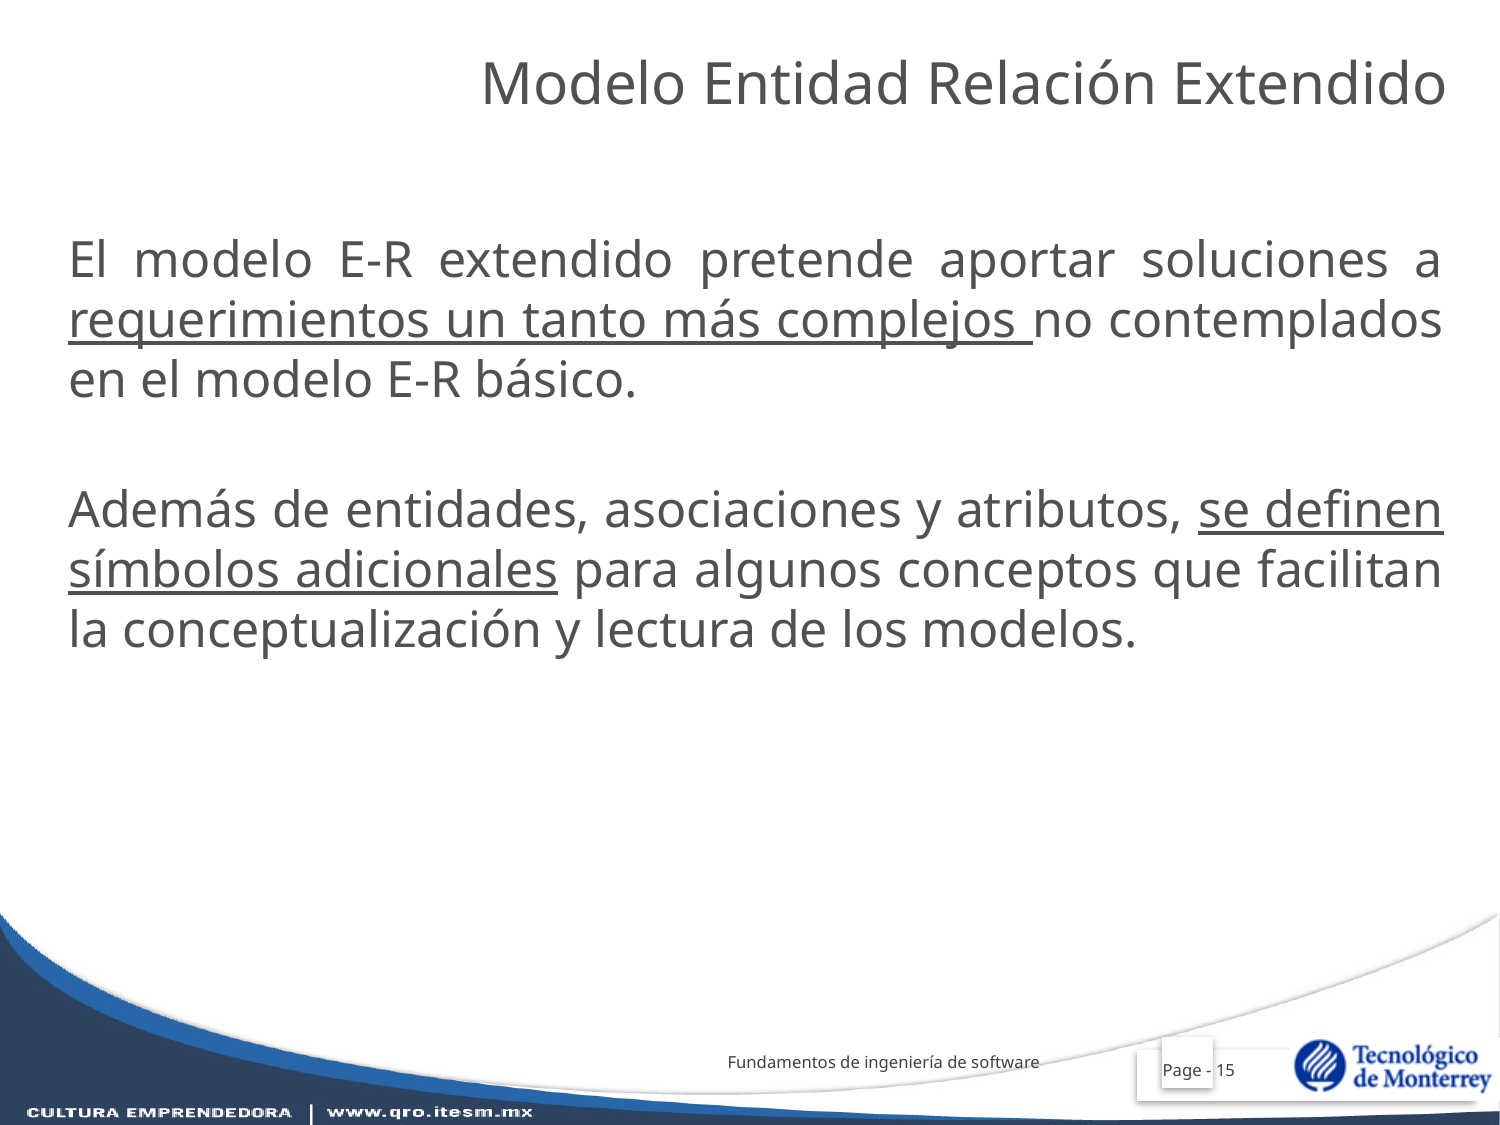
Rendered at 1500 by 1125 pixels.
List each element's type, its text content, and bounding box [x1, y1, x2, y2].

picture [1290, 1038, 1500, 1101]
list Es el número de entidades que participan en la relación. Se puede restringir el modelo E‑R para incluir solo conjuntos de relaciones binarias, es decir de grado 2 (es aconsejable). [0, 912, 1500, 1125]
list El modelo E-R extendido pretende aportar soluciones a requerimientos un tanto más complejos no contemplados en el modelo E-R básico. Además de entidades, asociaciones y atributos, se definen símbolos adicionales para algunos conceptos que facilitan la conceptualización y lectura de los modelos. [52, 219, 1459, 882]
title Modelo Entidad Relación Extendido [49, 24, 1463, 138]
